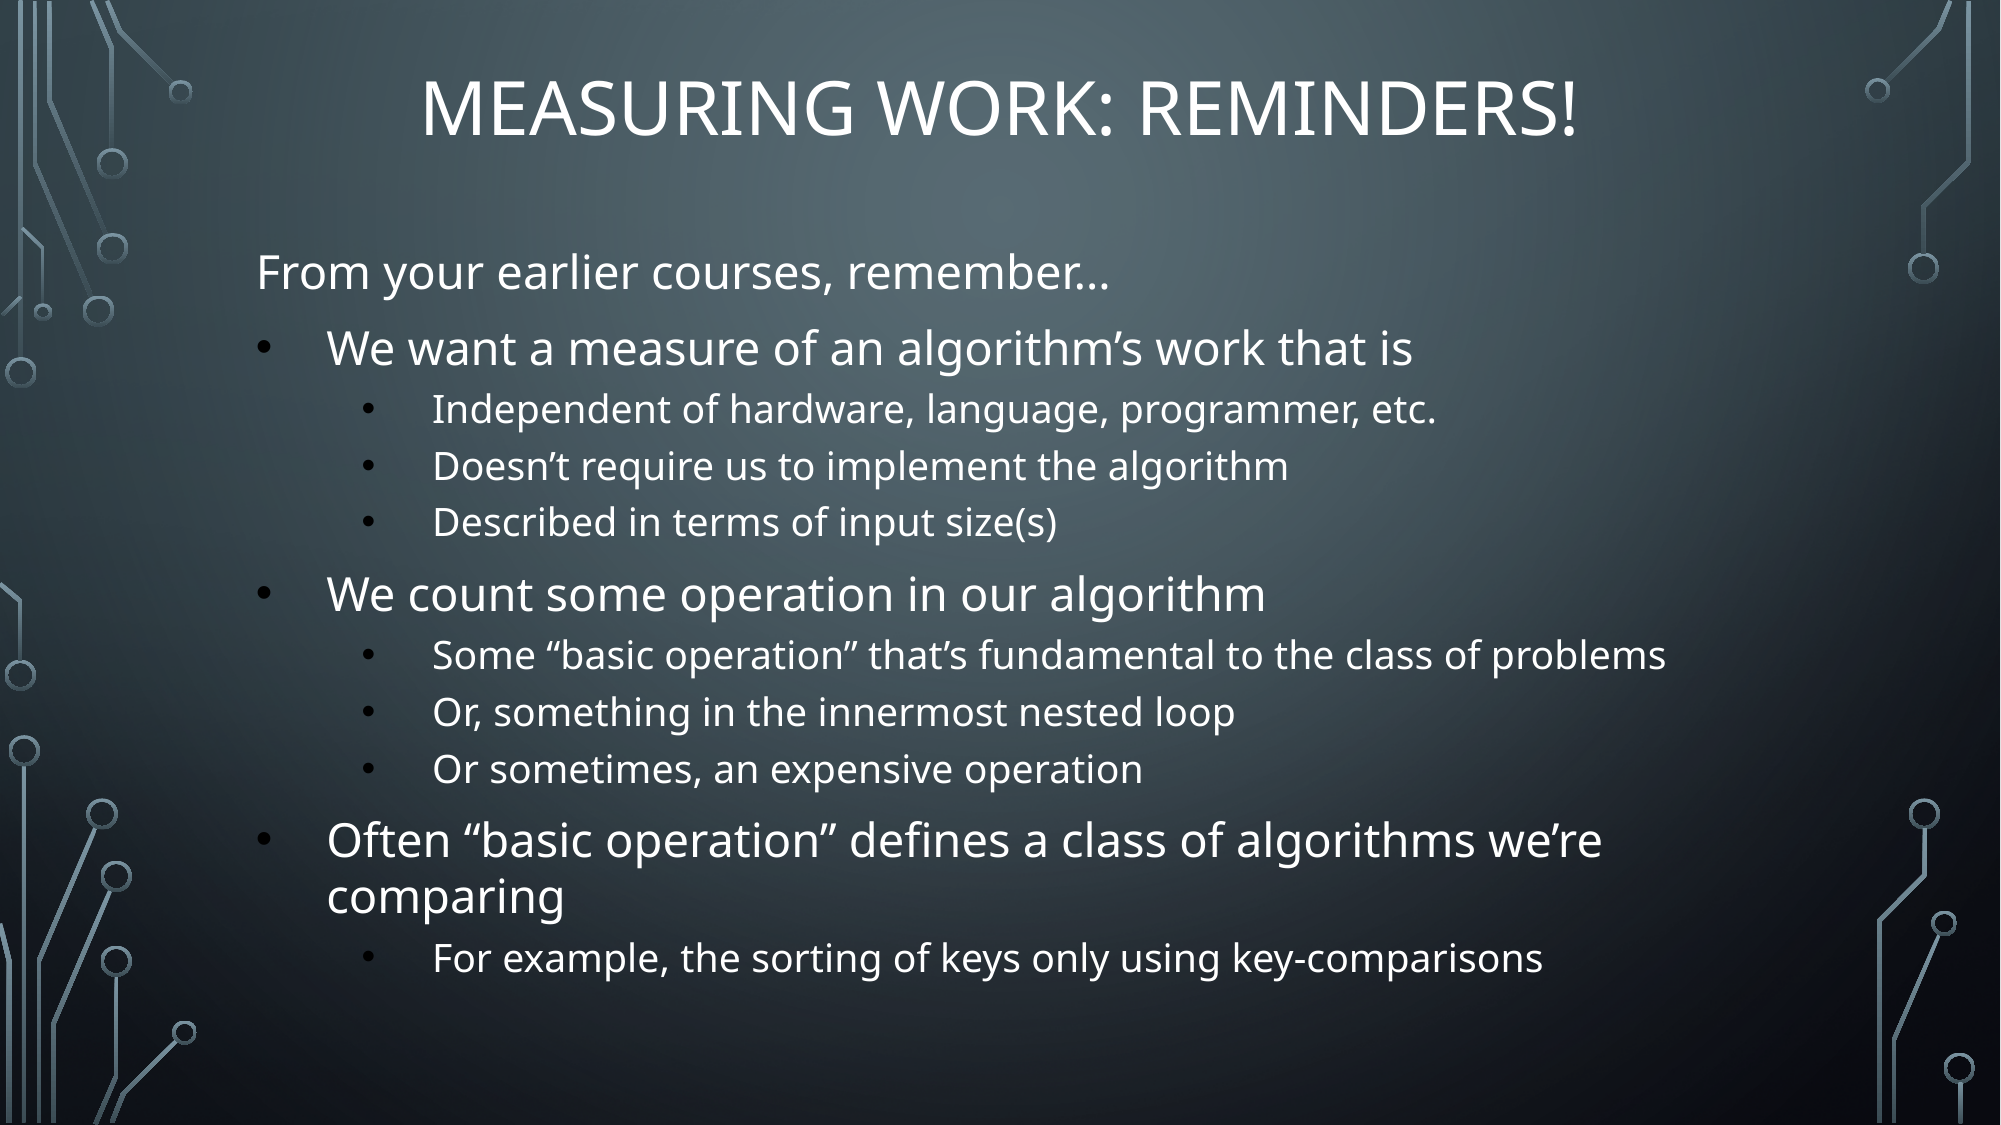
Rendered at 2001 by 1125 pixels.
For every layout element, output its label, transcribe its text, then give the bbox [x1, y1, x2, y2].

title Measuring Work: Reminders! [0, 0, 2000, 223]
list From your earlier courses, remember… We want a measure of an algorithm’s work that is Independent of hardware, language, programmer, etc. Doesn’t require us to implement the algorithm Described in terms of input size(s) We count some operation in our algorithm Some “basic operation” that’s fundamental to the class of problems Or, something in the innermost nested loop Or sometimes, an expensive operation Often “basic operation” defines a class of algorithms we’re comparing For example, the sorting of keys only using key-comparisons [240, 234, 1760, 991]
